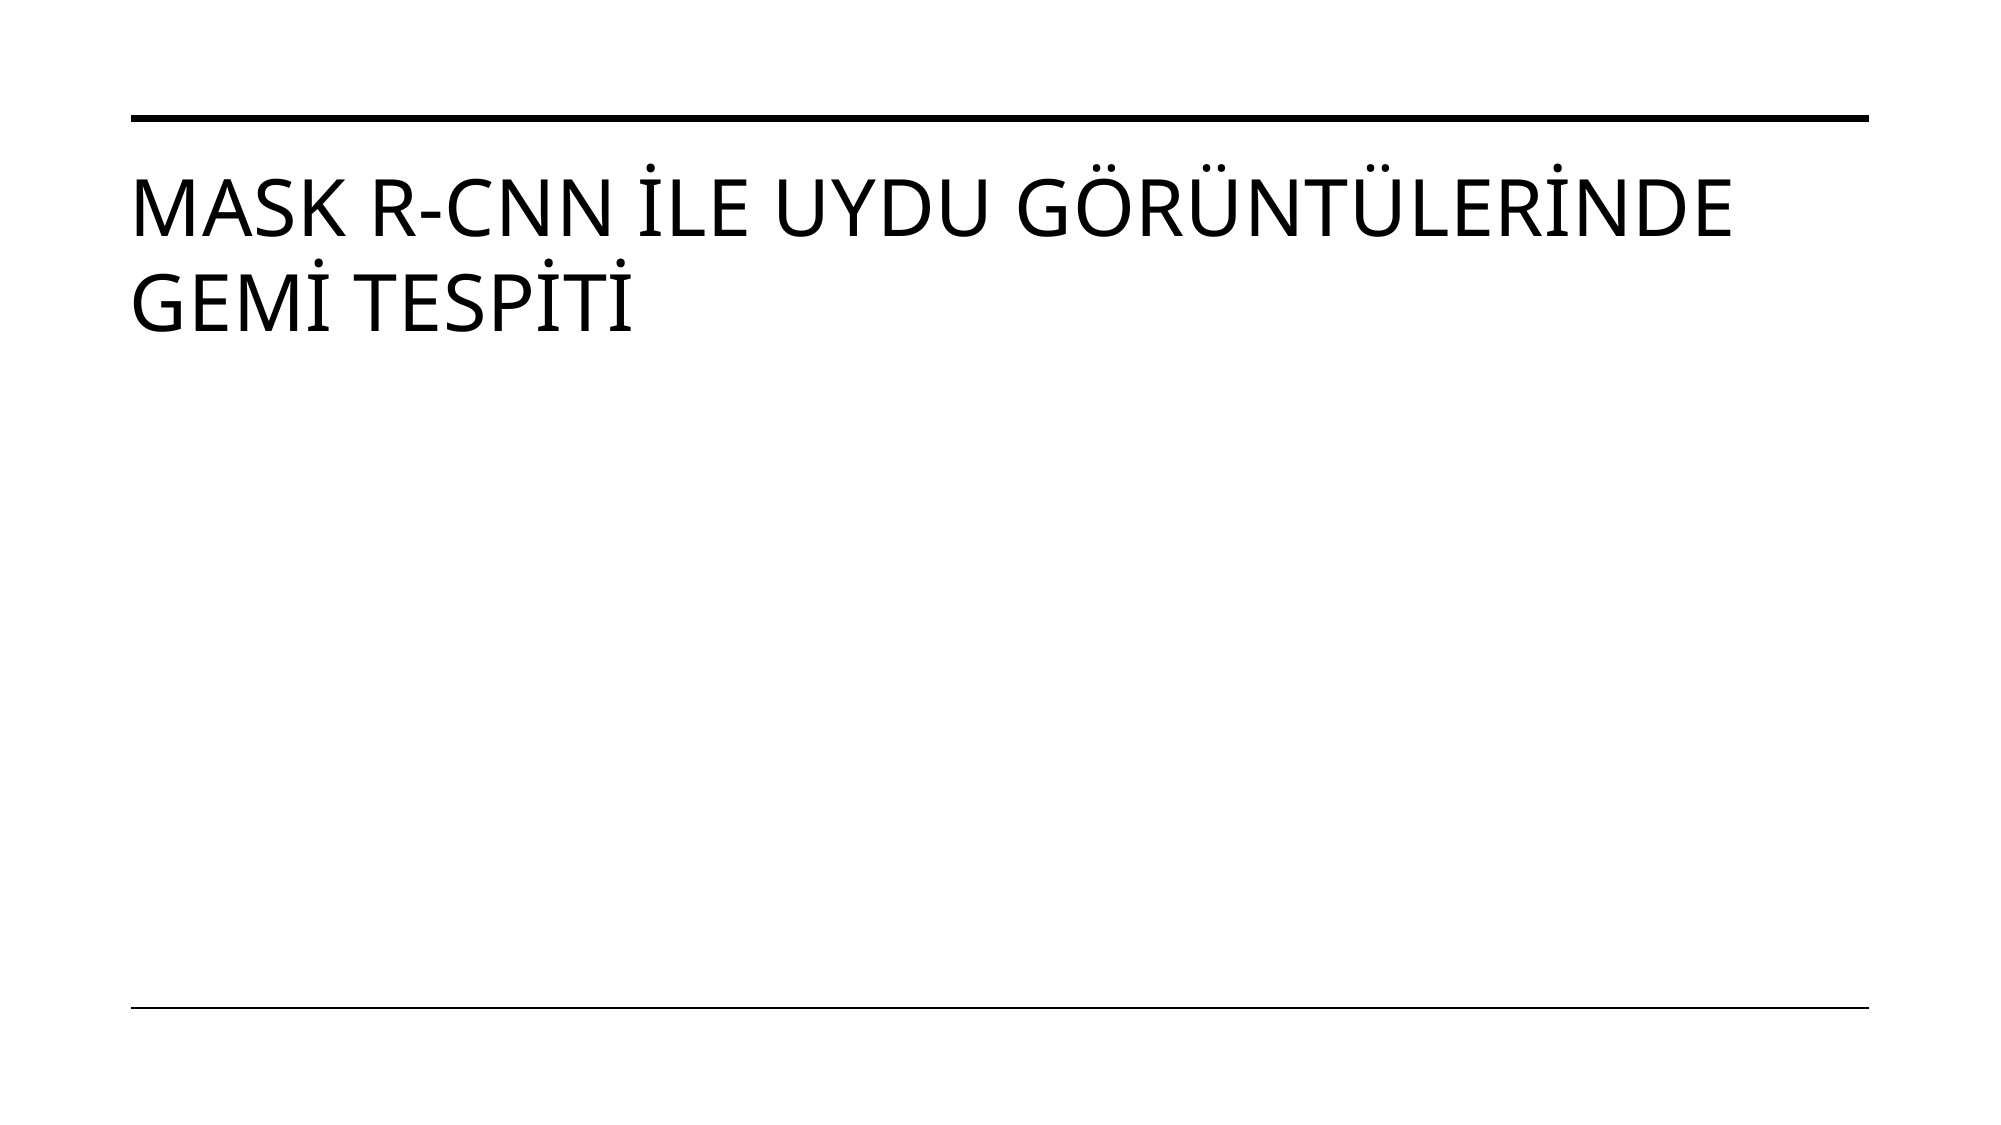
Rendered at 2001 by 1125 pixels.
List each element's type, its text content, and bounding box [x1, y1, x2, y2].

title Mask R-CNN İle Uydu Görüntülerinde Gemi Tespiti [114, 149, 1869, 365]
